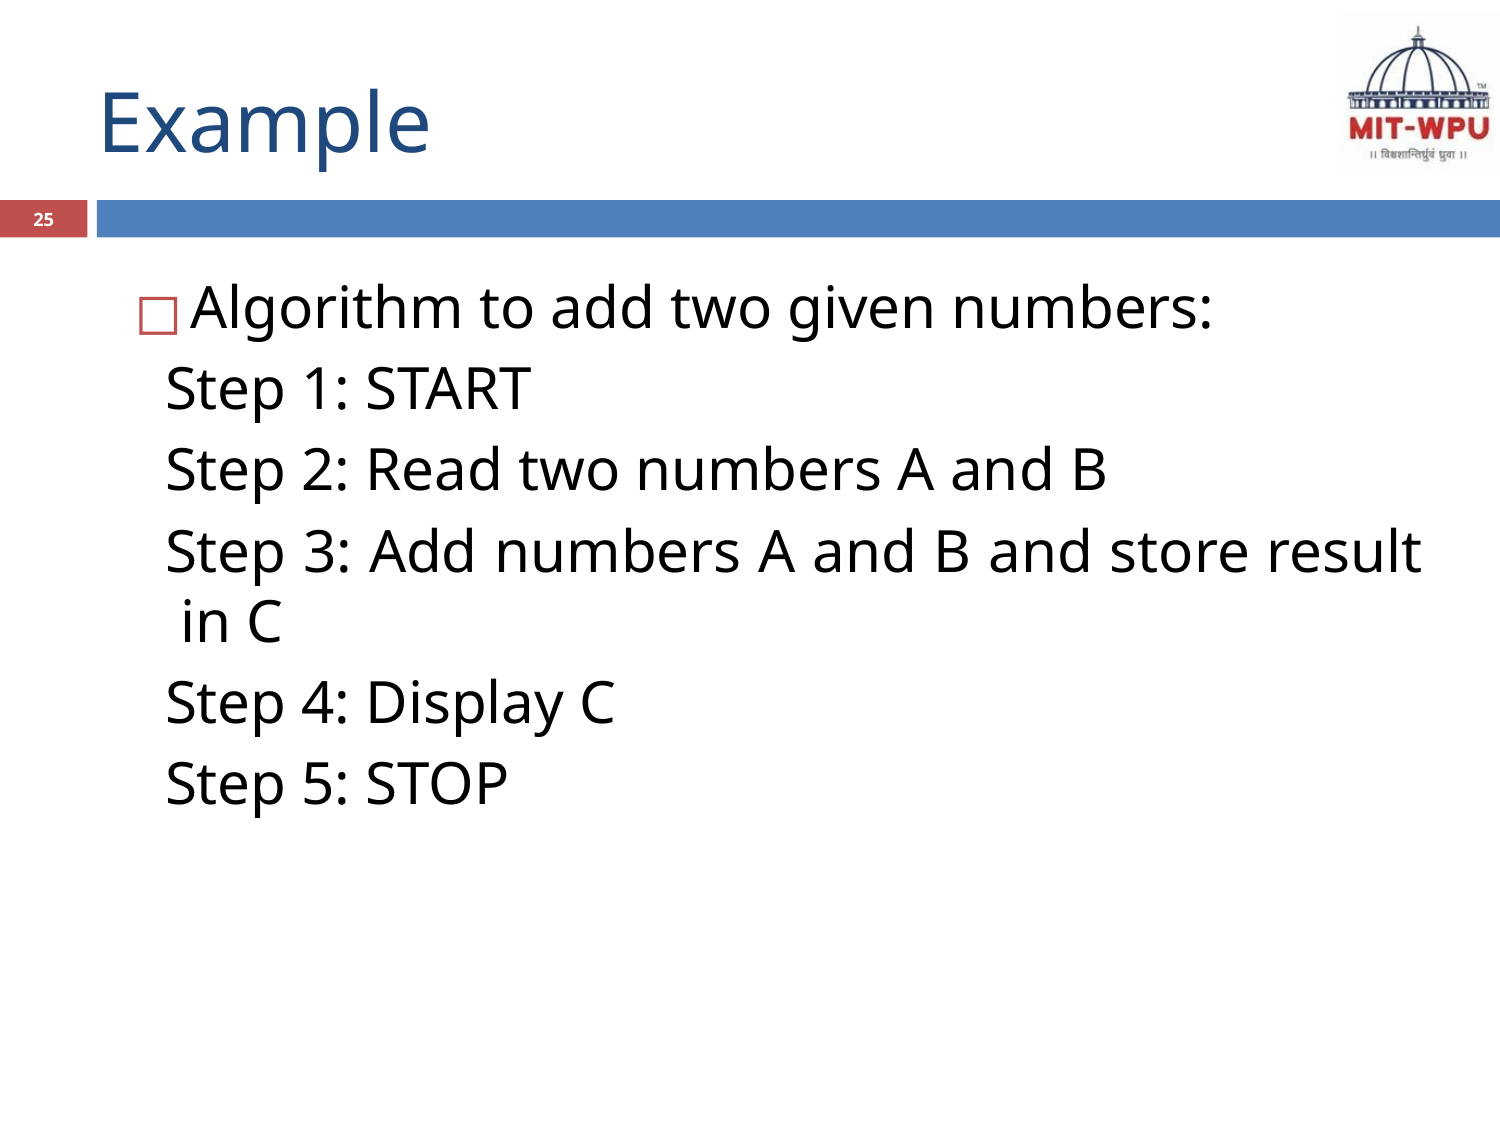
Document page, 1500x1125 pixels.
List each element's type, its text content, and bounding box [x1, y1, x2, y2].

slide_number 25 [0, 200, 88, 241]
list Algorithm to add two given numbers: Step 1: START Step 2: Read two numbers A and B Step 3: Add numbers A and B and store result in C Step 4: Display C Step 5: STOP [100, 262, 1438, 1000]
title Example [82, 37, 1421, 200]
picture [1337, 12, 1500, 175]
